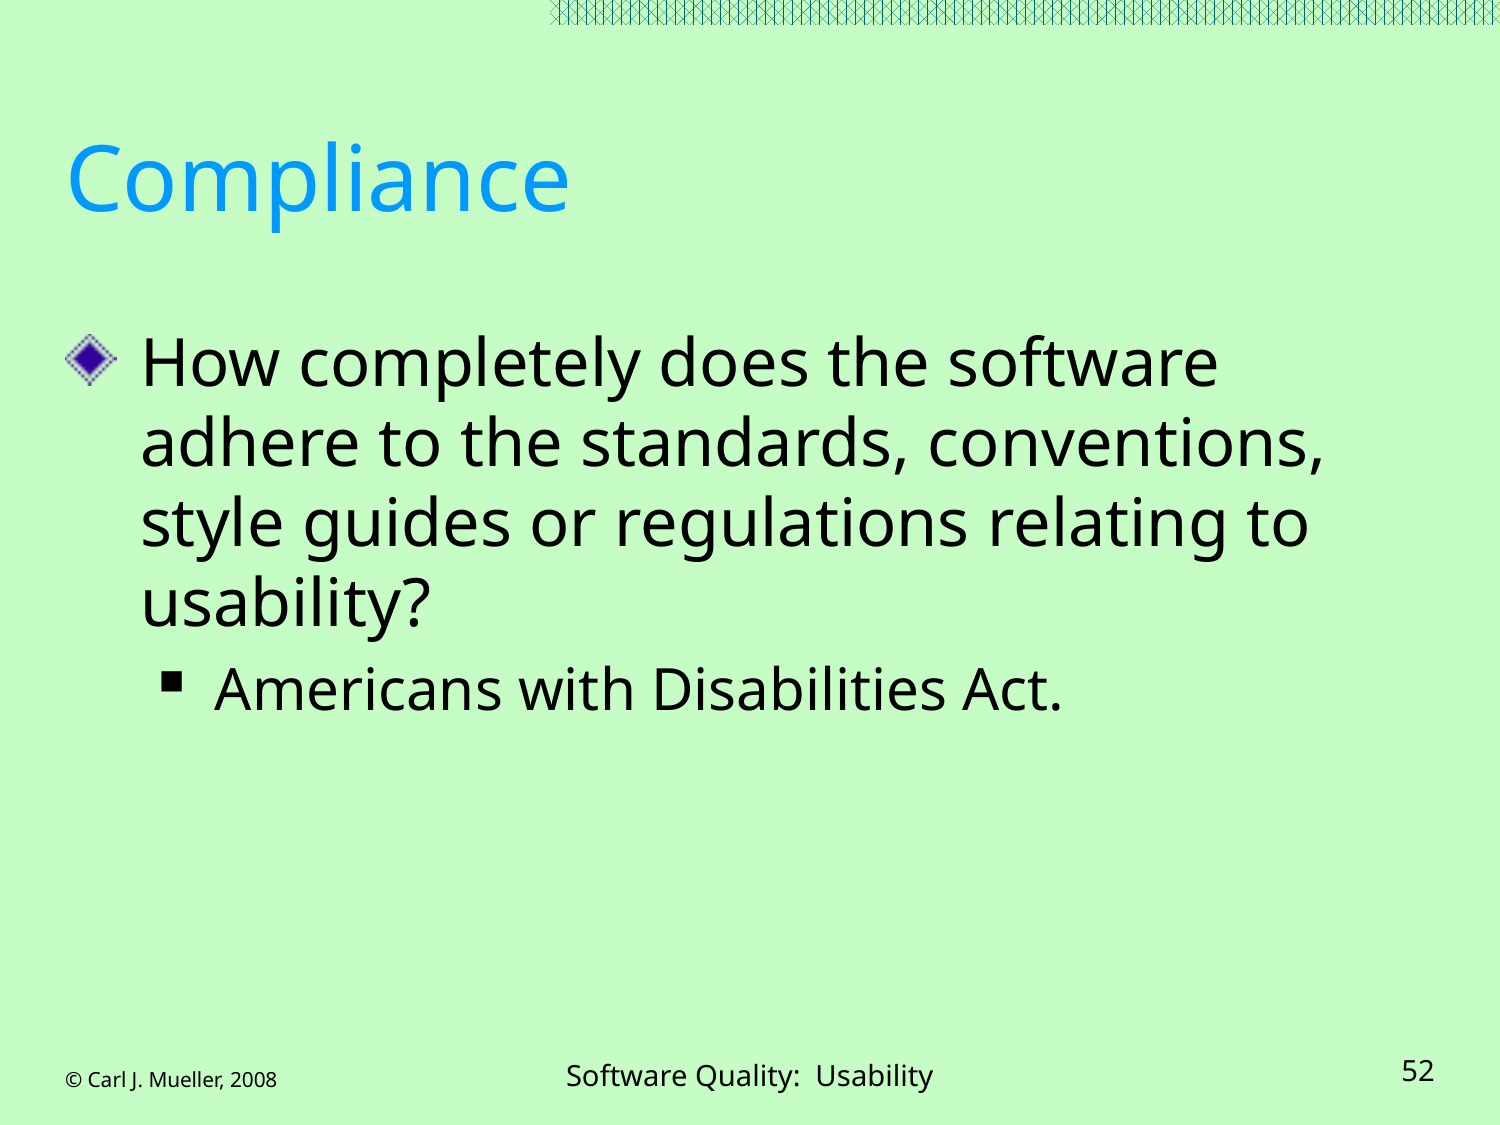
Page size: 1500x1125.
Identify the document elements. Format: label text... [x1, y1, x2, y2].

list How completely does the software adhere to the standards, conventions, style guides or regulations relating to usability? Americans with Disabilities Act. [50, 312, 1450, 988]
footer Software Quality: Usability [512, 1024, 988, 1101]
picture [65, 334, 117, 386]
title Compliance [50, 50, 1450, 238]
slide_number © Carl J. Mueller, 2008 [49, 1024, 488, 1101]
slide_number 52 [1099, 1024, 1451, 1101]
